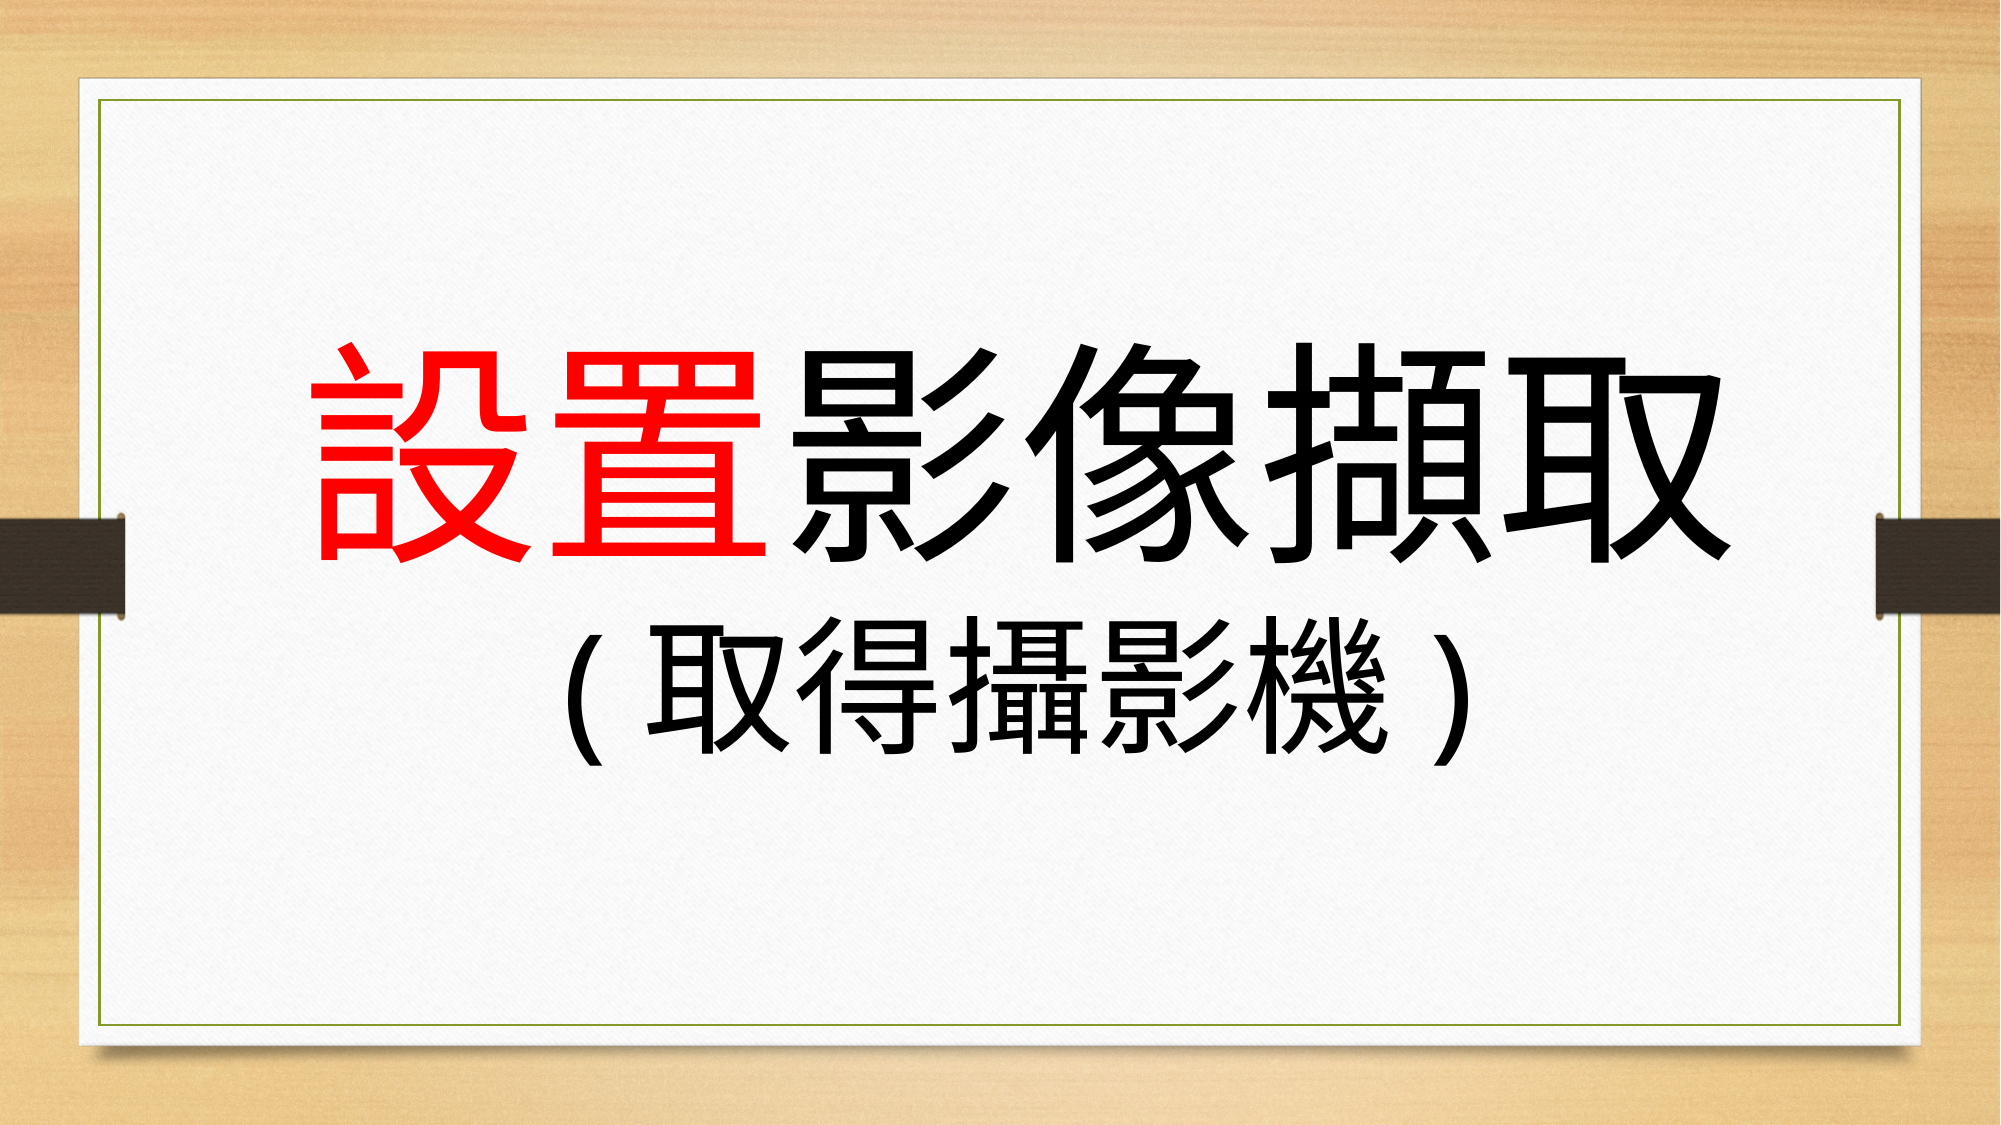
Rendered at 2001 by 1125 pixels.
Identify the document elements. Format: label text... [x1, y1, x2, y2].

title 設置影像擷取 (取得攝影機) [164, 121, 1874, 956]
picture [0, 0, 2001, 1125]
